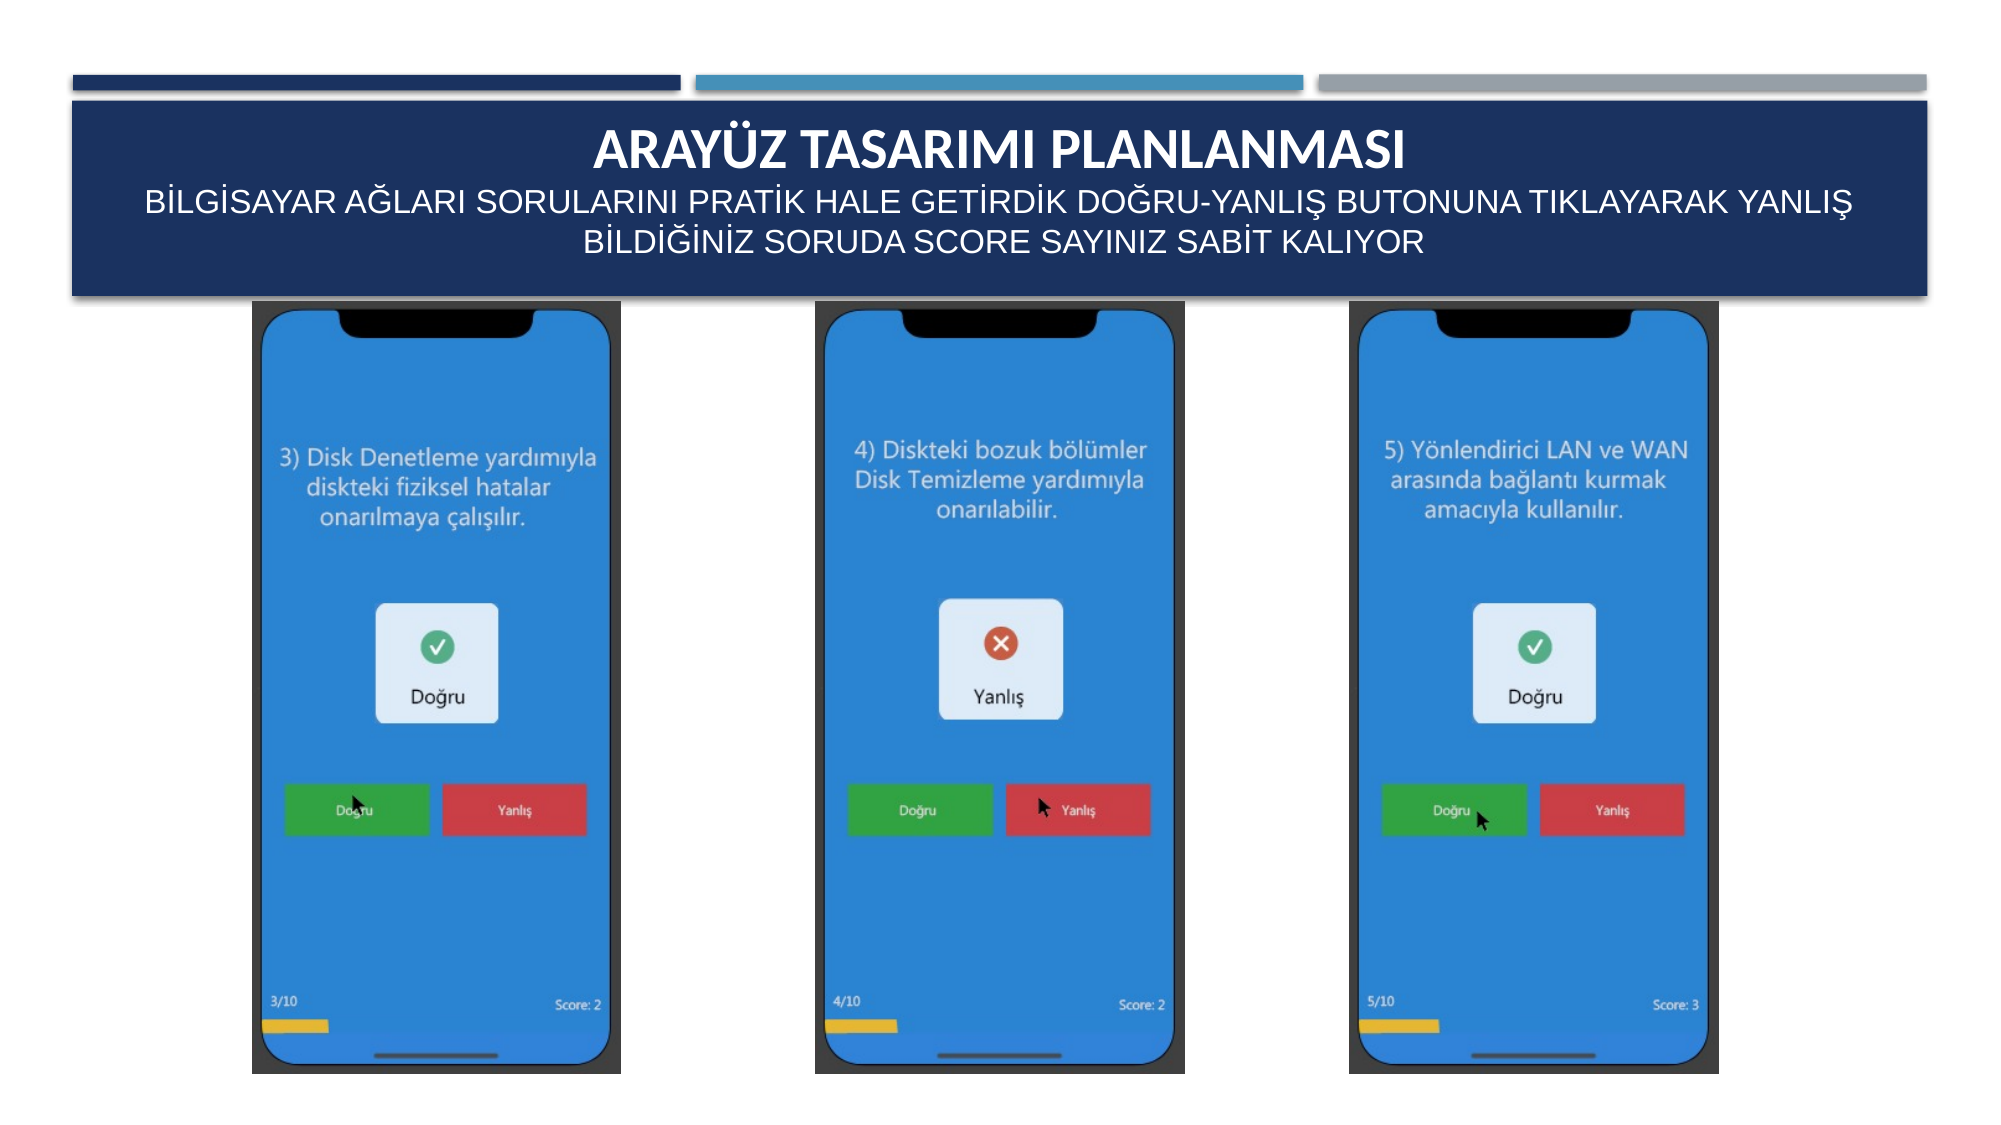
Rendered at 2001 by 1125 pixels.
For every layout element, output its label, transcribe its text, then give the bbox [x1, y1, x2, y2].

picture [251, 300, 622, 1075]
picture [1349, 301, 1719, 1075]
text_box ARAYÜZ TASARIMI PLANLANMASI BİLGİSAYAR AĞLARI SORULARINI PRATİK HALE GETİRDİK DOĞRU-YANLIŞ BUTONUNA TIKLAYARAK YANLIŞ BİLDİĞİNİZ SORUDA SCORE SAYINIZ SABİT KALIYOR [129, 102, 1871, 268]
picture [815, 300, 1185, 1075]
